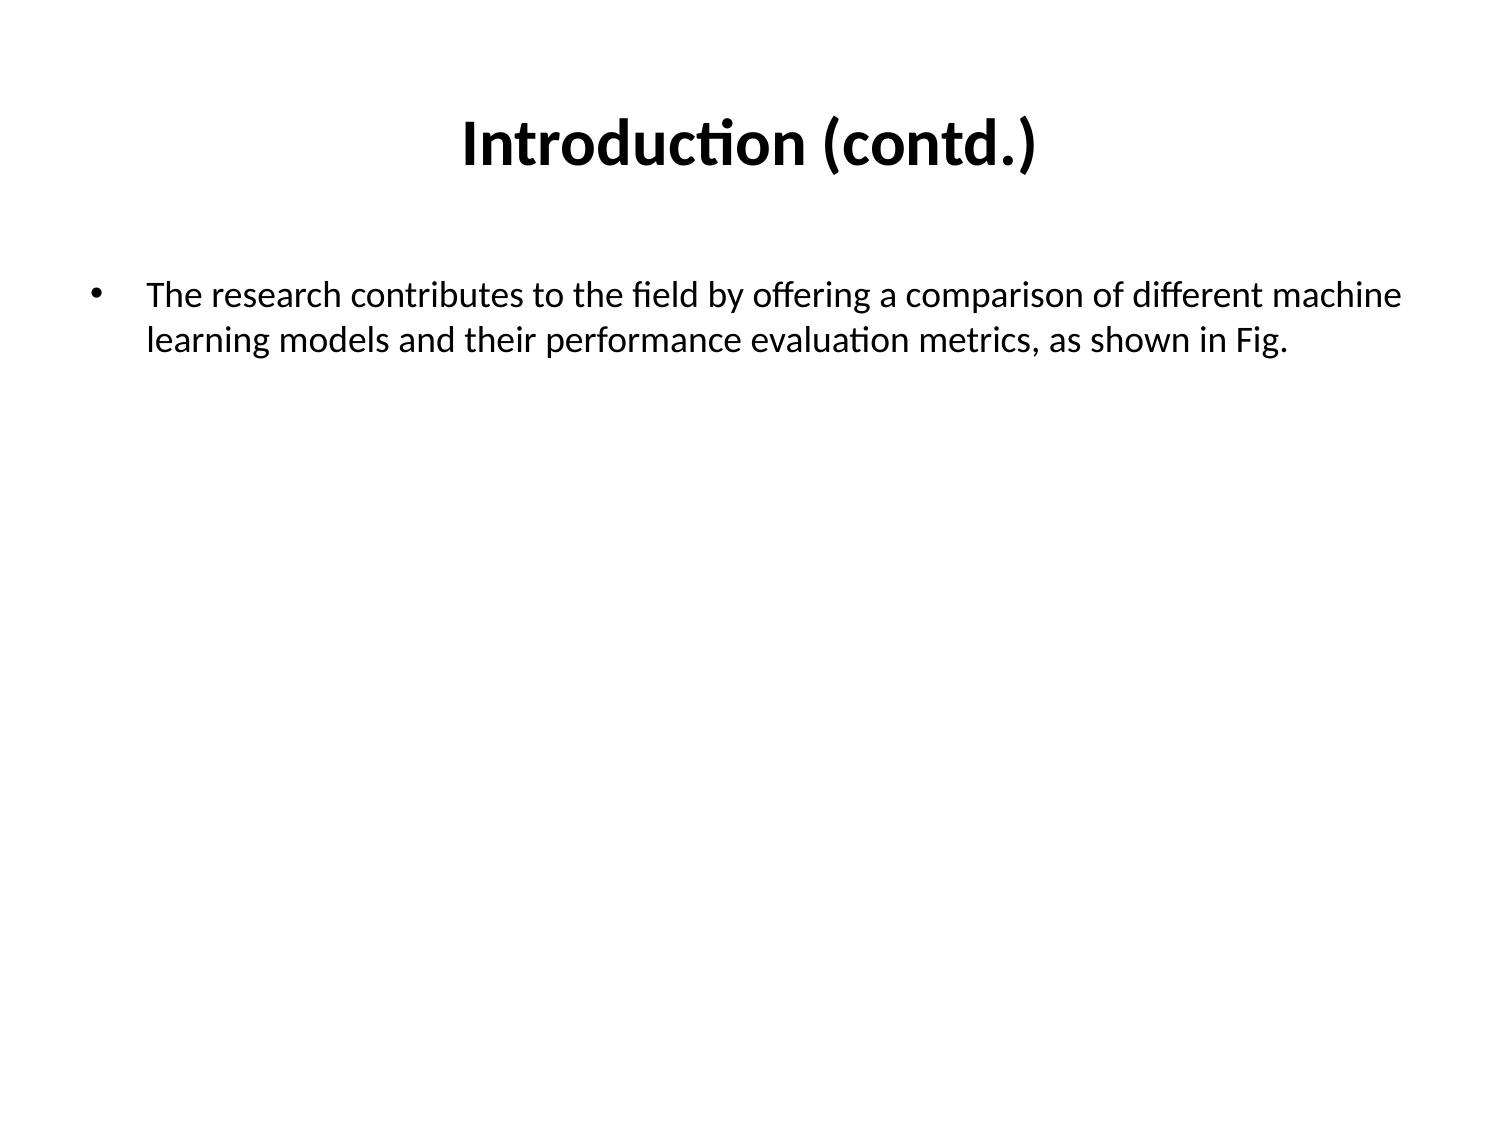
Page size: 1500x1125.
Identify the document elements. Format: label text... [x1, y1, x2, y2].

list The research contributes to the field by offering a comparison of different machine learning models and their performance evaluation metrics, as shown in Fig. [75, 262, 1425, 916]
title Introduction (contd.) [75, 45, 1425, 233]
